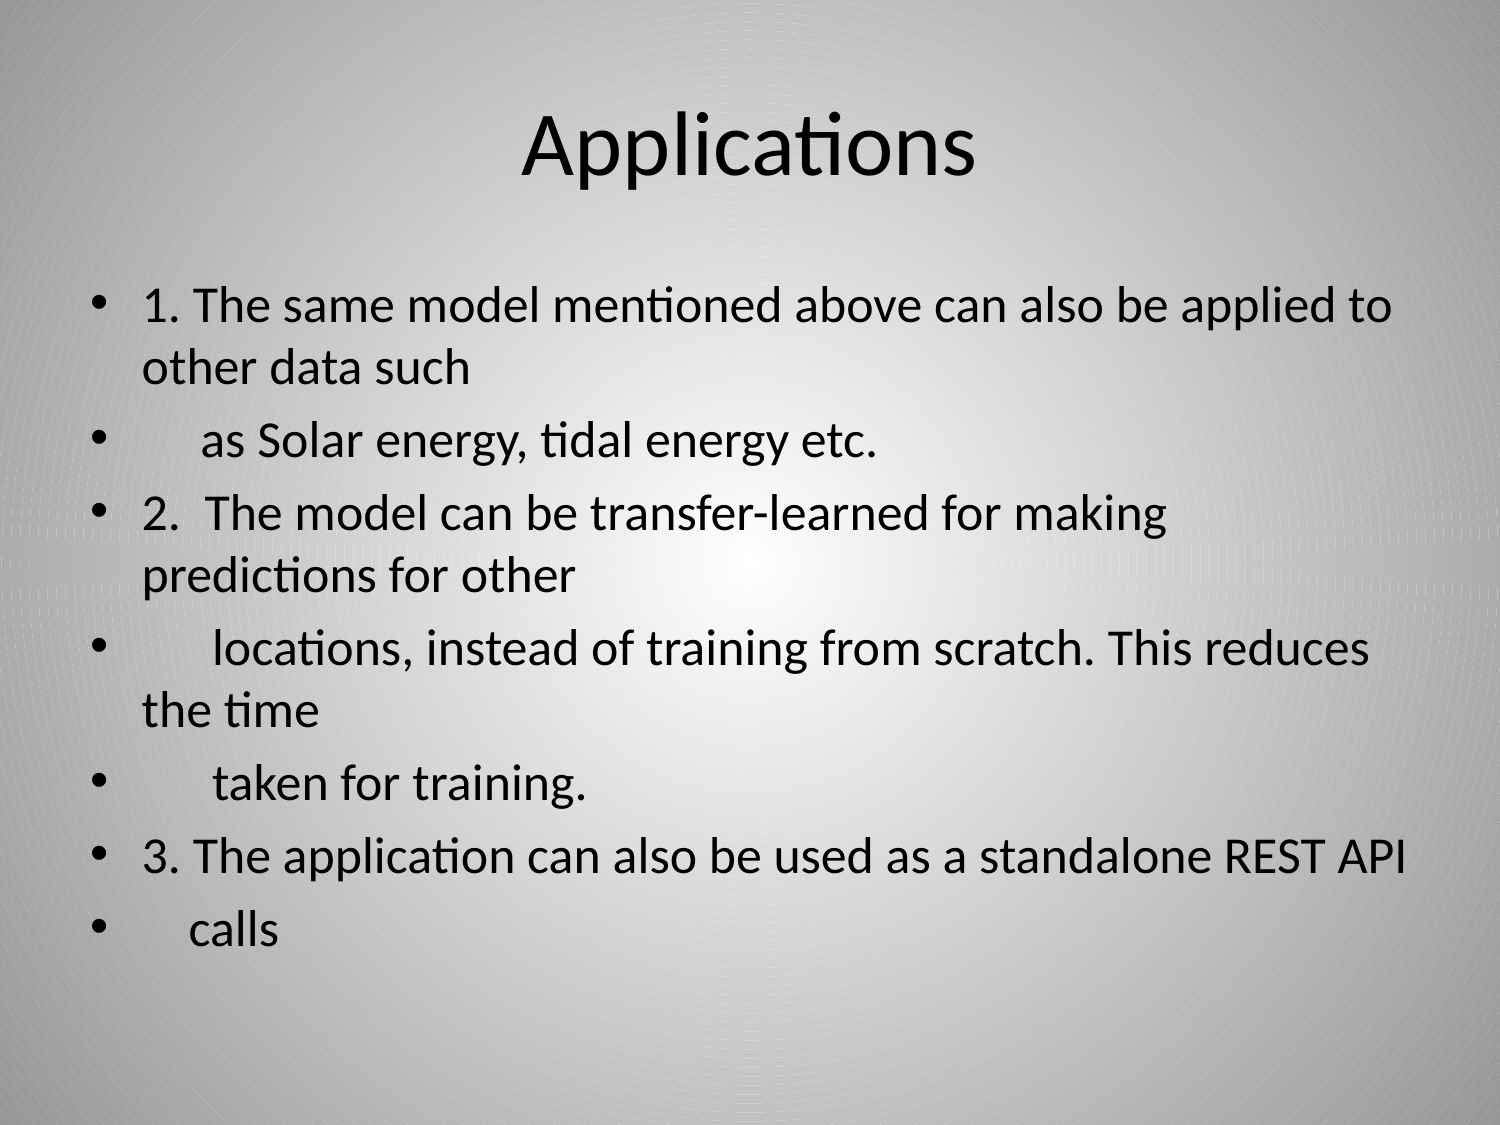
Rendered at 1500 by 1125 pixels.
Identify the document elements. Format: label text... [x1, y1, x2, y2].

list 1. The same model mentioned above can also be applied to other data such as Solar energy, tidal energy etc. 2. The model can be transfer-learned for making predictions for other locations, instead of training from scratch. This reduces the time taken for training. 3. The application can also be used as a standalone REST API calls [75, 262, 1425, 1005]
title Applications [75, 45, 1425, 233]
